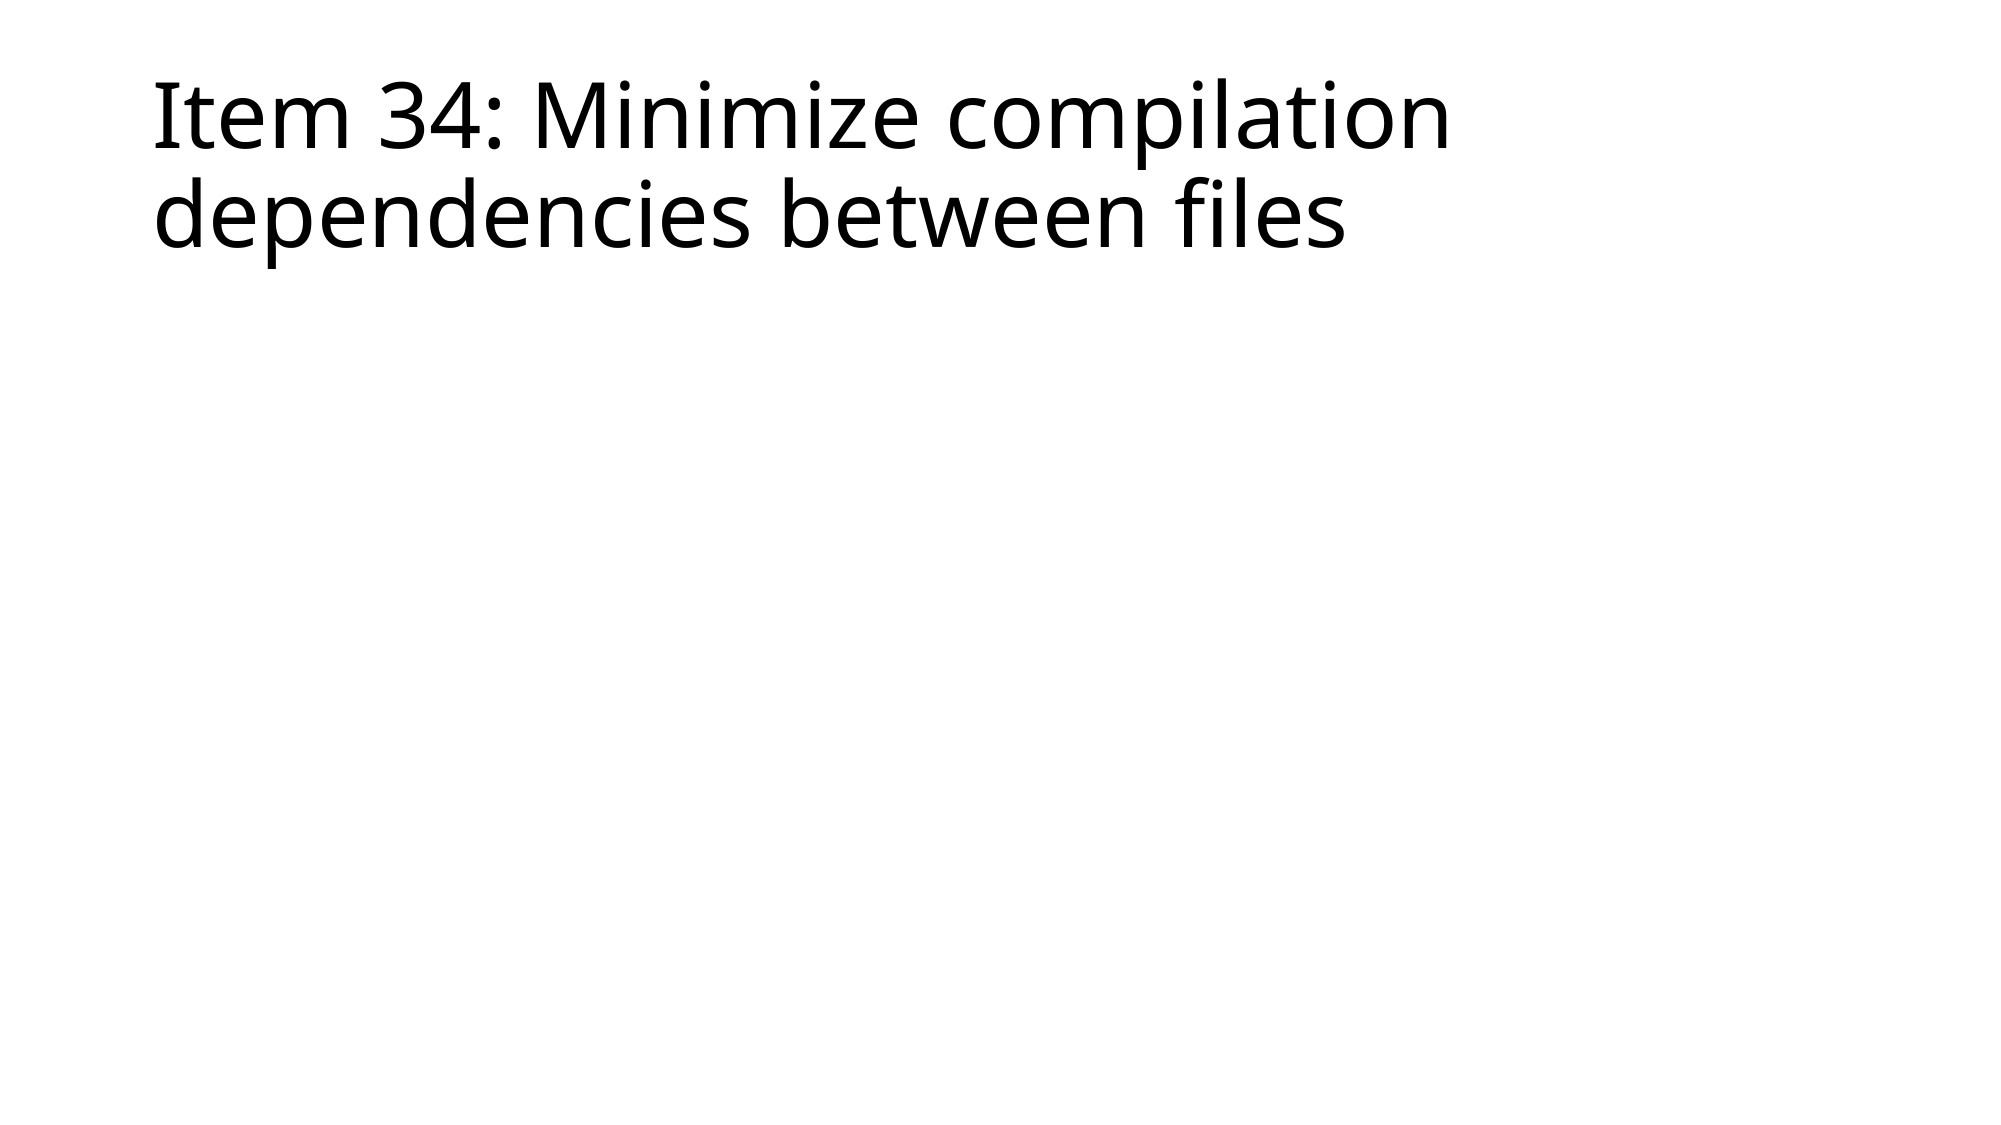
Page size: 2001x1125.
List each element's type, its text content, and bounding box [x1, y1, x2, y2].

title Item 34: Minimize compilation dependencies between files [137, 59, 1863, 278]
